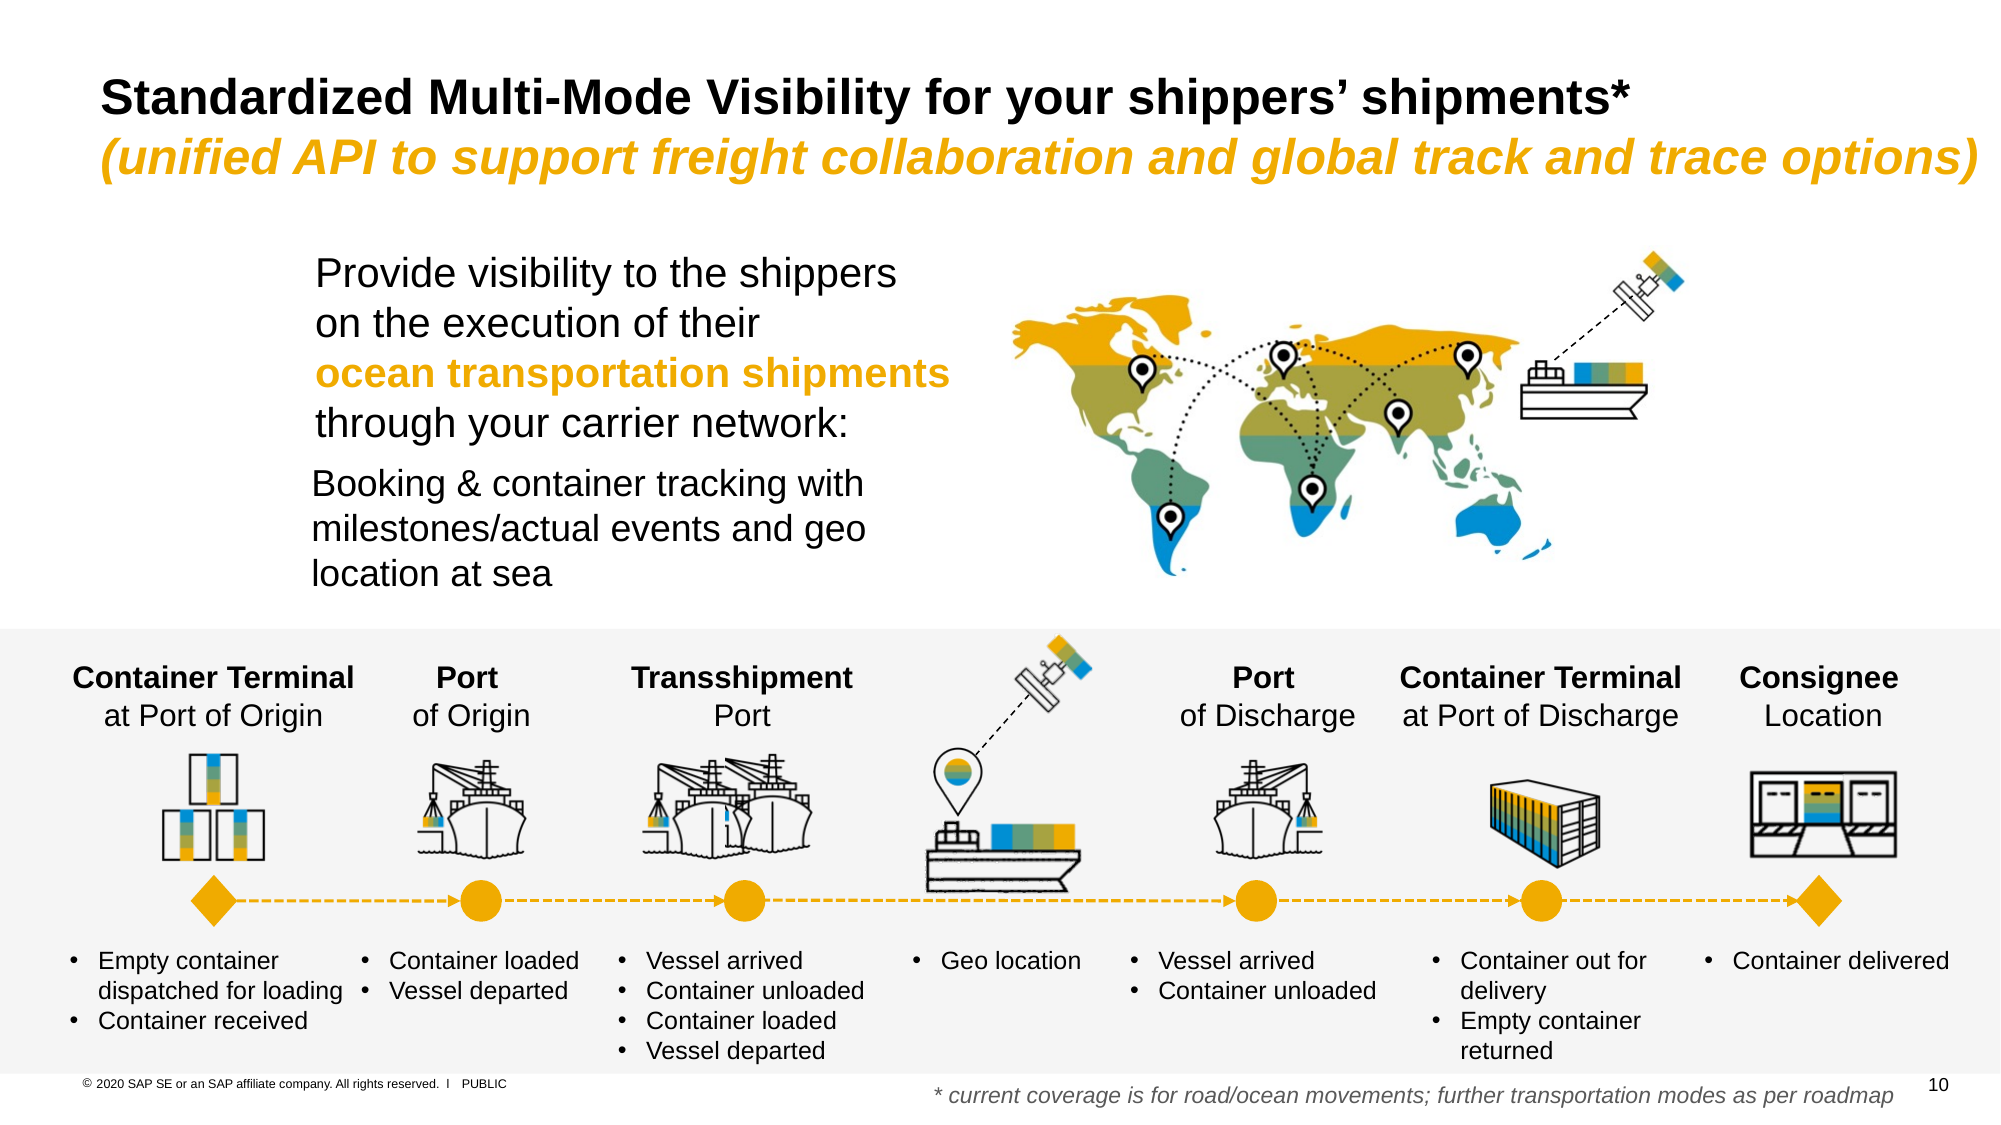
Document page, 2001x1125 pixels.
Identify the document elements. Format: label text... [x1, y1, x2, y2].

picture [1010, 273, 1658, 581]
text_box Empty container dispatched for loading Container received [53, 937, 363, 1043]
text_box Container delivered [1687, 937, 1967, 983]
text_box [0, 628, 2001, 1074]
text_box Standardized Multi-Mode Visibility for your shippers’ shipments* (unified API to support freight collaboration and global track and trace options) [85, 57, 2001, 169]
picture [914, 820, 1093, 894]
picture [1727, 718, 1920, 911]
picture [1007, 628, 1099, 720]
picture [1607, 244, 1690, 327]
picture [146, 742, 282, 878]
text_box [1235, 880, 1278, 922]
text_box Geo location [895, 937, 1097, 983]
text_box Container out for delivery Empty container returned [1415, 937, 1706, 1073]
text_box Container Terminal at Port of Discharge [1384, 650, 1698, 740]
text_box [1554, 295, 1633, 361]
text_box Vessel arrived Container unloaded [1113, 937, 1402, 1013]
text_box [1523, 911, 1560, 922]
text_box Container loaded Vessel departed [344, 937, 601, 1013]
text_box Provide visibility to the shippers on the execution of their ocean transportation shipments through your carrier network: [300, 238, 978, 453]
text_box Consignee Location [1724, 650, 1923, 721]
text_box Port of Origin [378, 650, 566, 740]
text_box [461, 908, 500, 922]
text_box [190, 886, 236, 927]
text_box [974, 694, 1030, 756]
picture [933, 746, 984, 819]
picture [1481, 760, 1608, 887]
text_box Booking & container tracking with milestones/actual events and geo location at sea [311, 459, 936, 595]
text_box Container Terminal at Port of Origin [57, 650, 371, 740]
text_box [724, 880, 765, 922]
text_box [460, 880, 502, 903]
picture [639, 746, 816, 868]
picture [413, 752, 530, 868]
text_box Vessel arrived Container unloaded Container loaded Vessel departed [601, 937, 897, 1073]
text_box * current coverage is for road/ocean movements; further transportation modes as per roadmap [923, 1077, 1896, 1109]
text_box Transshipment Port [616, 650, 869, 740]
picture [1210, 752, 1326, 869]
text_box Port of Discharge [1165, 650, 1372, 740]
text_box [1812, 920, 1826, 927]
